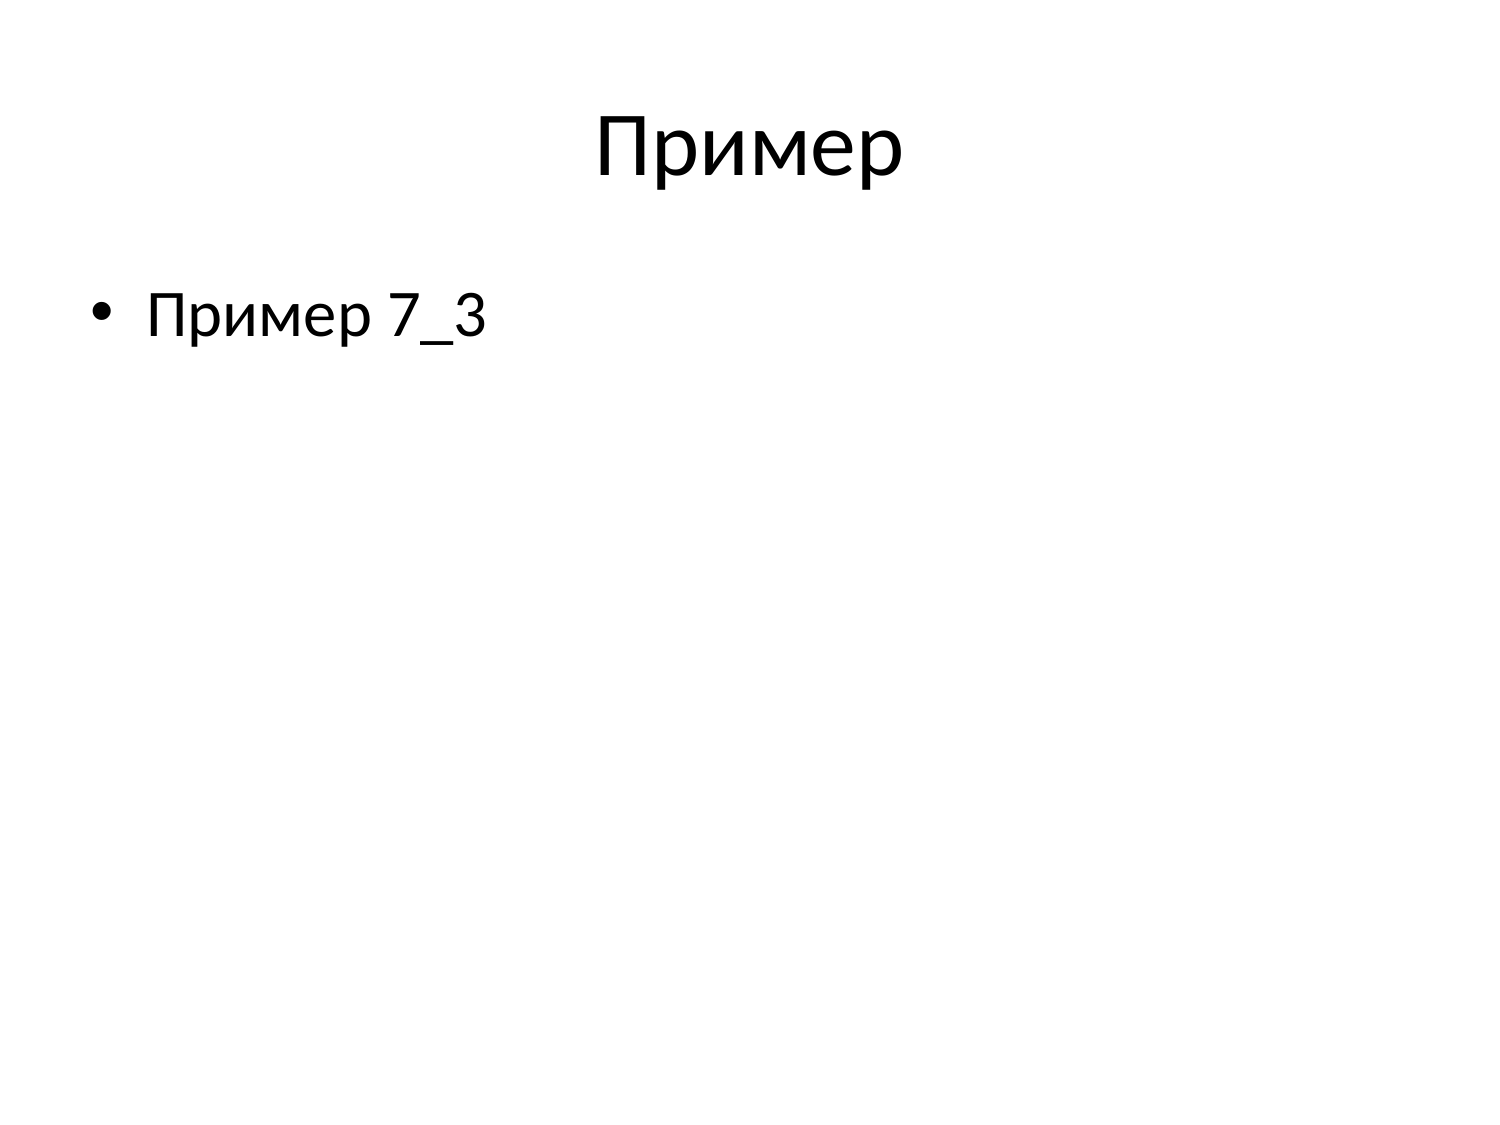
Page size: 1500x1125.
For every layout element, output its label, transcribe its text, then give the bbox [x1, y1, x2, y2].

title Пример [75, 45, 1425, 233]
list Пример 7_3 [75, 262, 1425, 1005]
